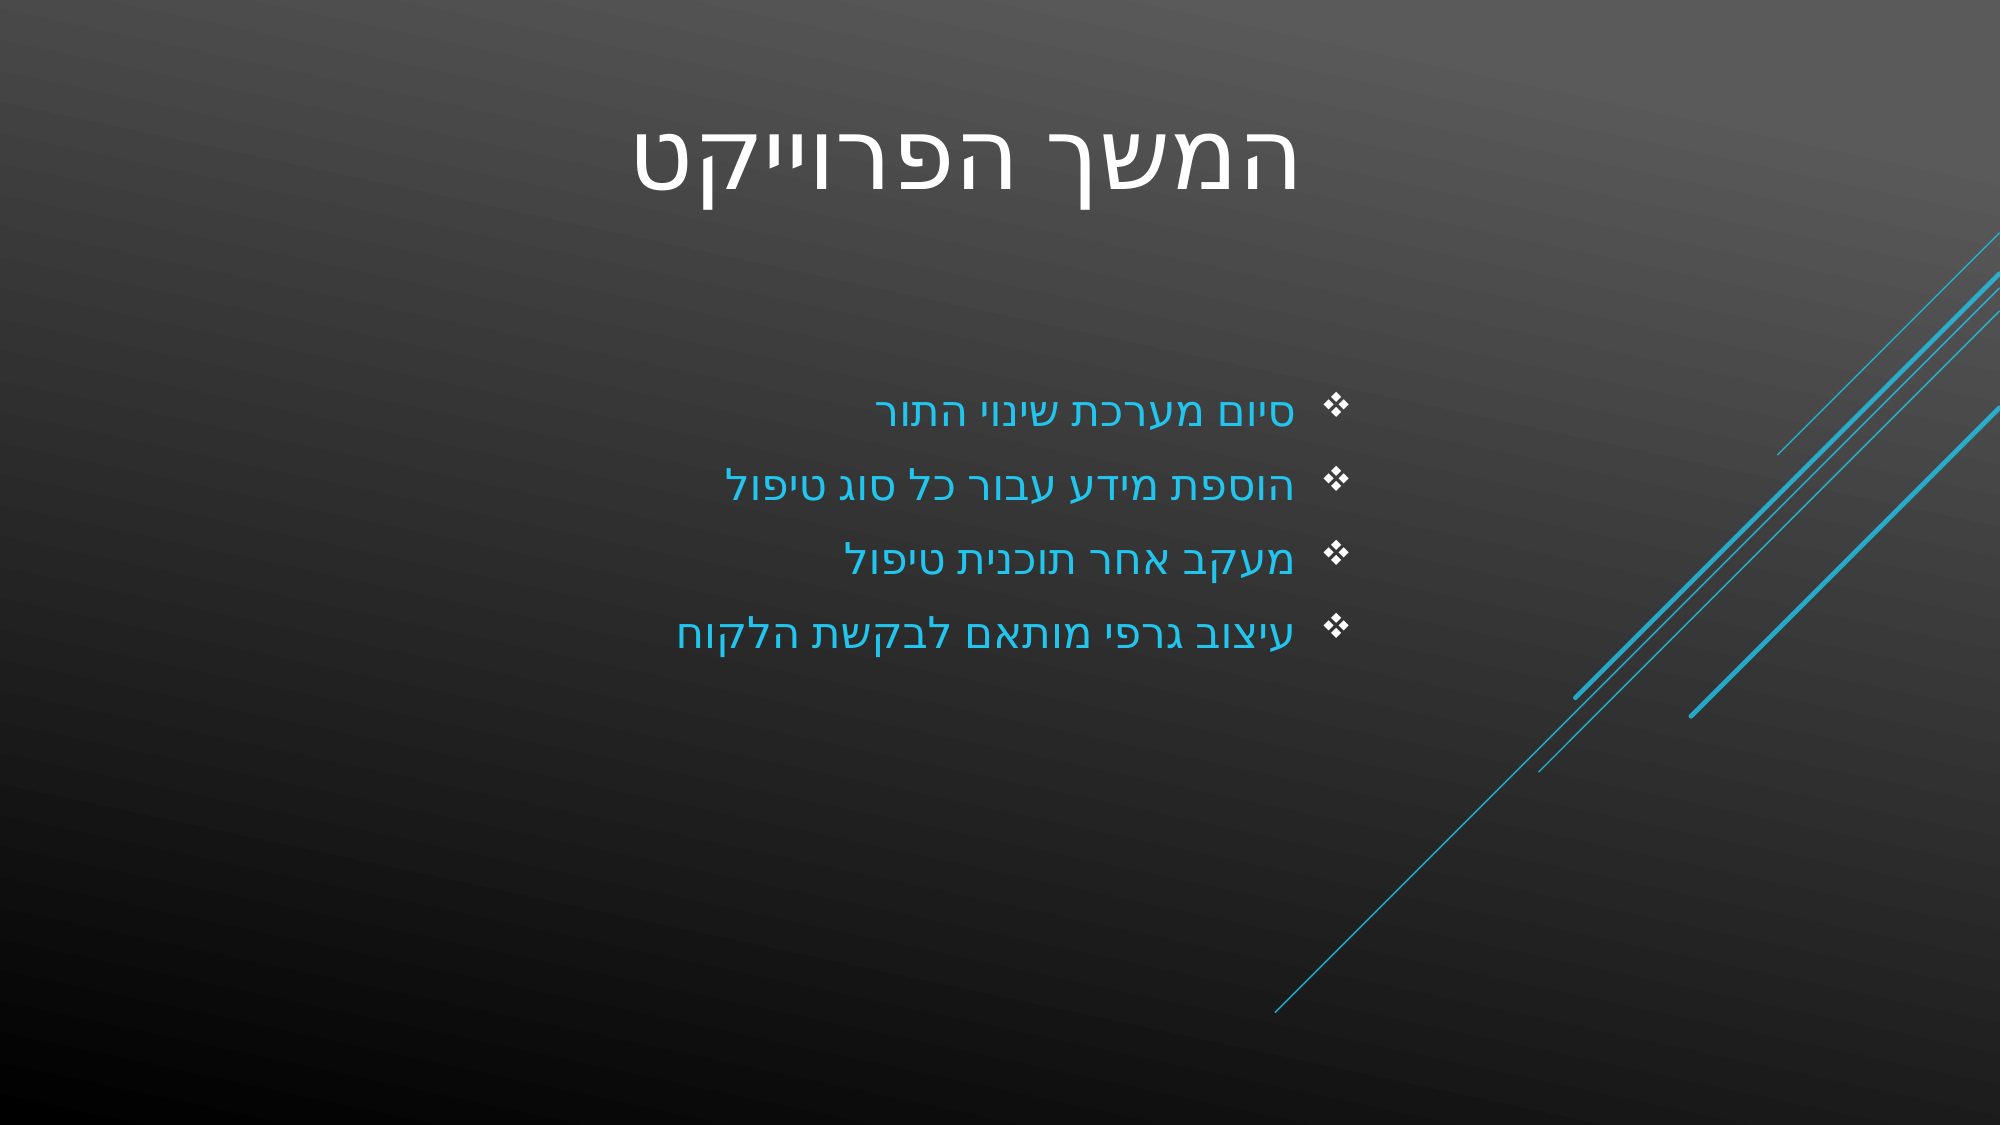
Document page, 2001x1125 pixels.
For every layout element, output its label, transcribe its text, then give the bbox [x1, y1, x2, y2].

subtitle סיום מערכת שינוי התור הוספת מידע עבור כל סוג טיפול מעקב אחר תוכנית טיפול עיצוב גרפי מותאם לבקשת הלקוח [112, 375, 1274, 950]
text_box [0, 0, 2000, 1125]
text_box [1274, 232, 2000, 1013]
title המשך הפרוייקט [0, 72, 1933, 217]
